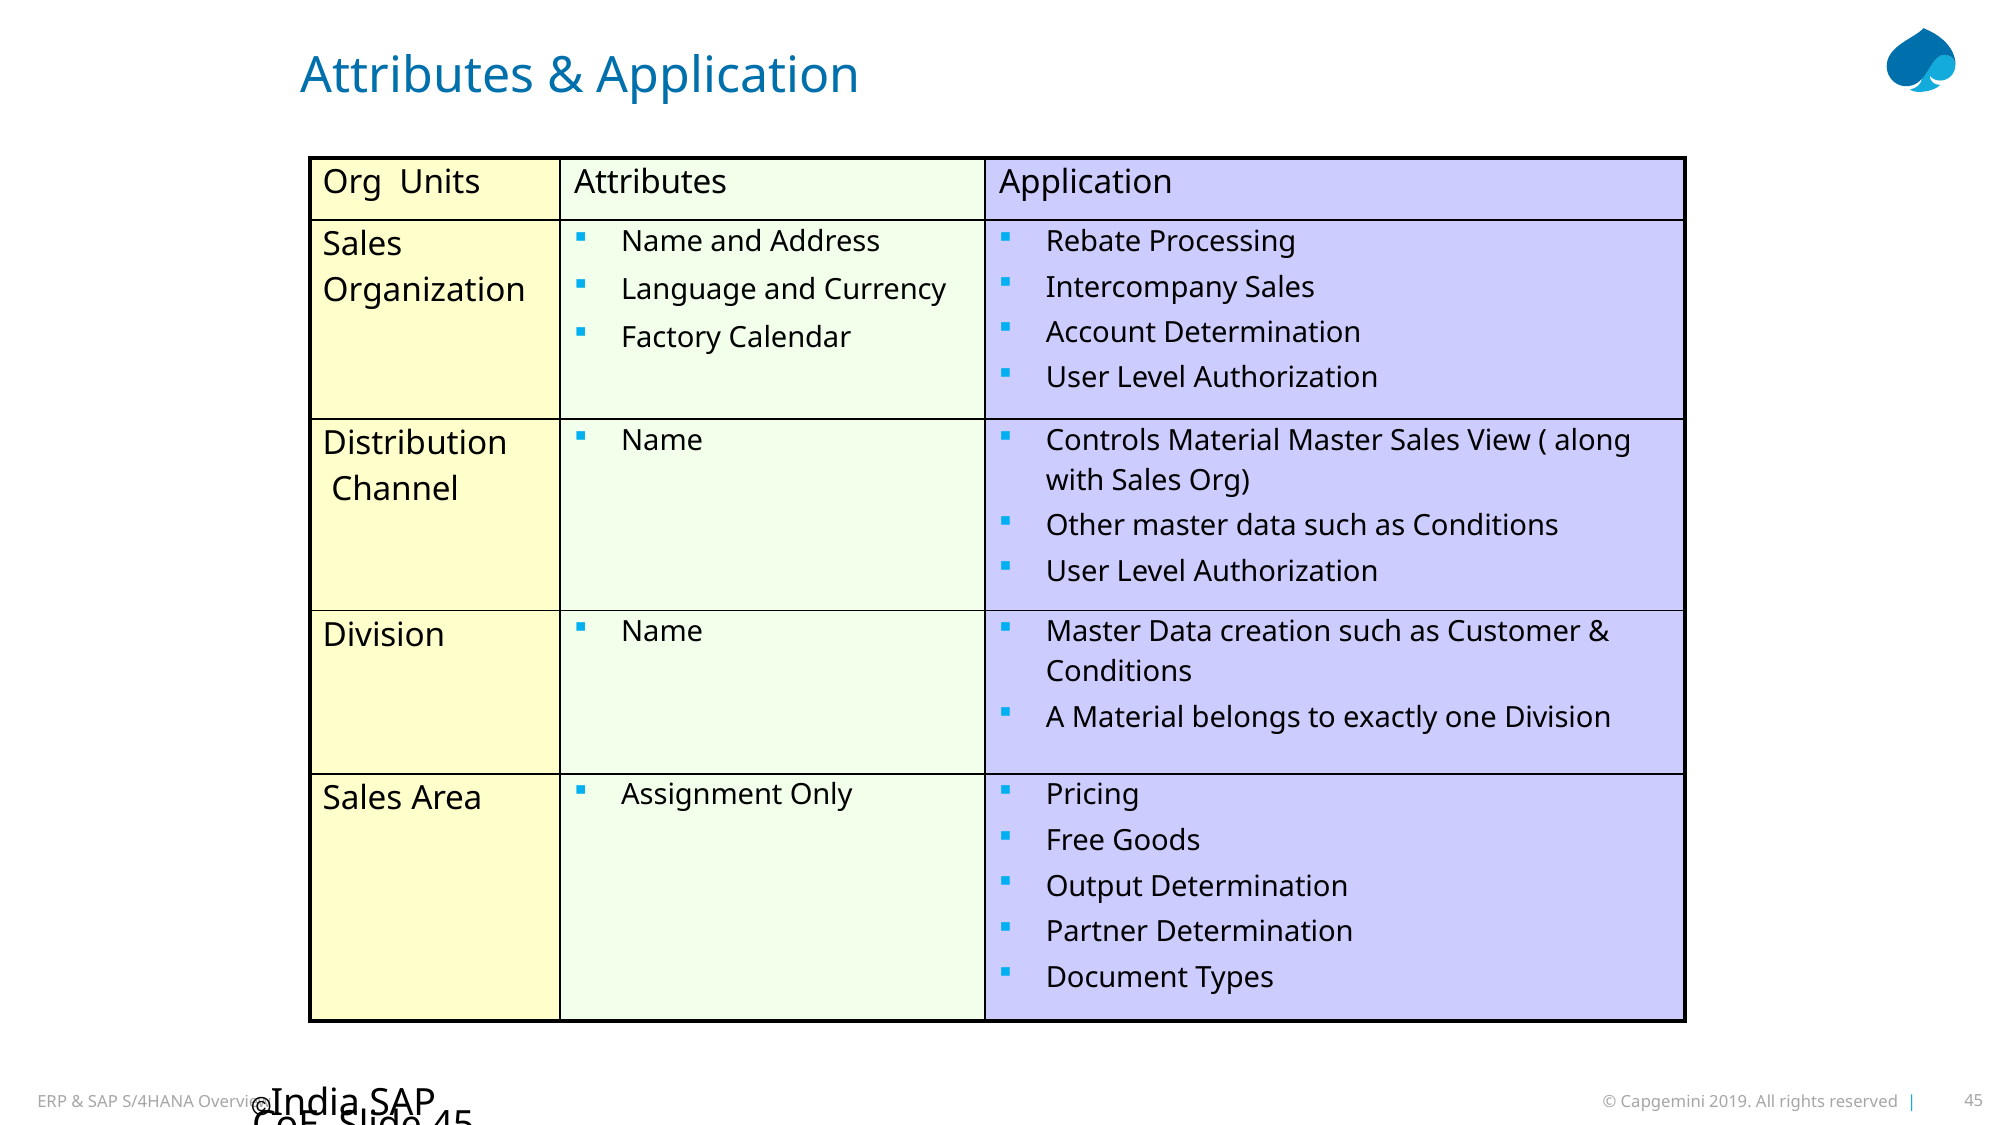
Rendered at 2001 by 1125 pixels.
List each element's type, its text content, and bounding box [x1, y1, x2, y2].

slide_number India SAP CoE, Slide 45 [249, 1095, 500, 1125]
title Attributes & Application [300, 42, 1697, 231]
table_cell Division [312, 611, 559, 773]
table_cell Name and Address Language and Currency Factory Calendar [561, 221, 984, 418]
table_header Attributes [561, 160, 984, 219]
table_cell Distribution Channel [312, 420, 559, 610]
table_cell Name [561, 611, 984, 773]
table_cell Master Data creation such as Customer & Conditions A Material belongs to exactly one Division [986, 611, 1683, 773]
table_cell Pricing Free Goods Output Determination Partner Determination Document Types [986, 775, 1683, 1019]
table_cell Sales Organization [312, 221, 559, 418]
table_cell Assignment Only [561, 775, 984, 1019]
table_header Application [986, 160, 1683, 219]
table_header Org Units [312, 160, 559, 219]
table_cell Rebate Processing Intercompany Sales Account Determination User Level Authorization [986, 221, 1683, 418]
table_cell Name [561, 420, 984, 610]
table_cell Sales Area [312, 775, 559, 1019]
table_cell Controls Material Master Sales View ( along with Sales Org) Other master data such as Conditions User Level Authorization [986, 420, 1683, 610]
